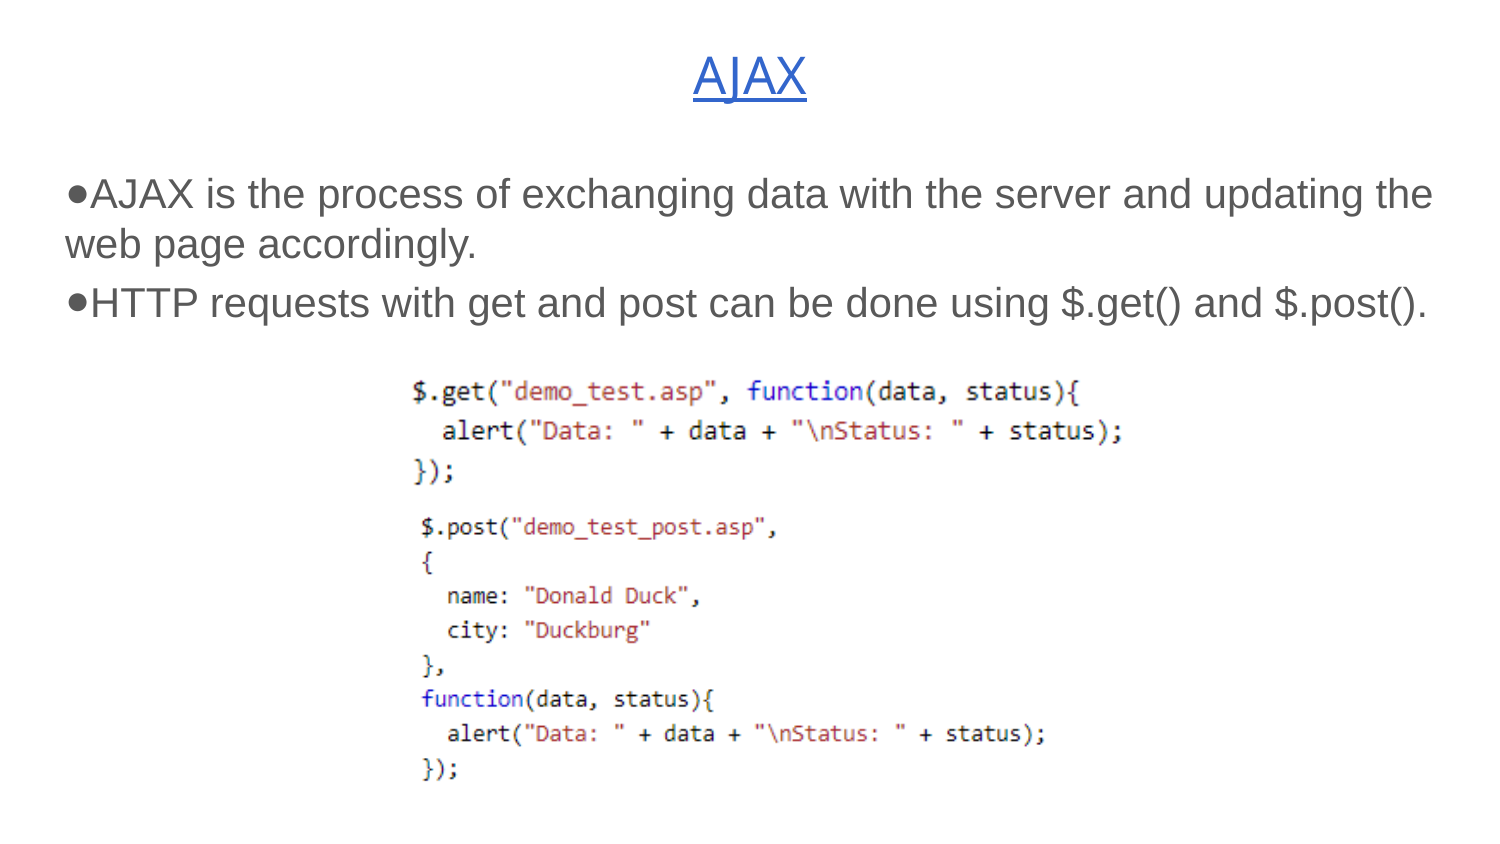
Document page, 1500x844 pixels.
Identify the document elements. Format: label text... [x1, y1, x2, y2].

title AJAX [0, 37, 1500, 110]
picture [399, 509, 1058, 788]
subtitle AJAX is the process of exchanging data with the server and updating the web page accordingly. HTTP requests with get and post can be done using $.get() and $.post(). [50, 159, 1463, 410]
picture [399, 371, 1137, 498]
